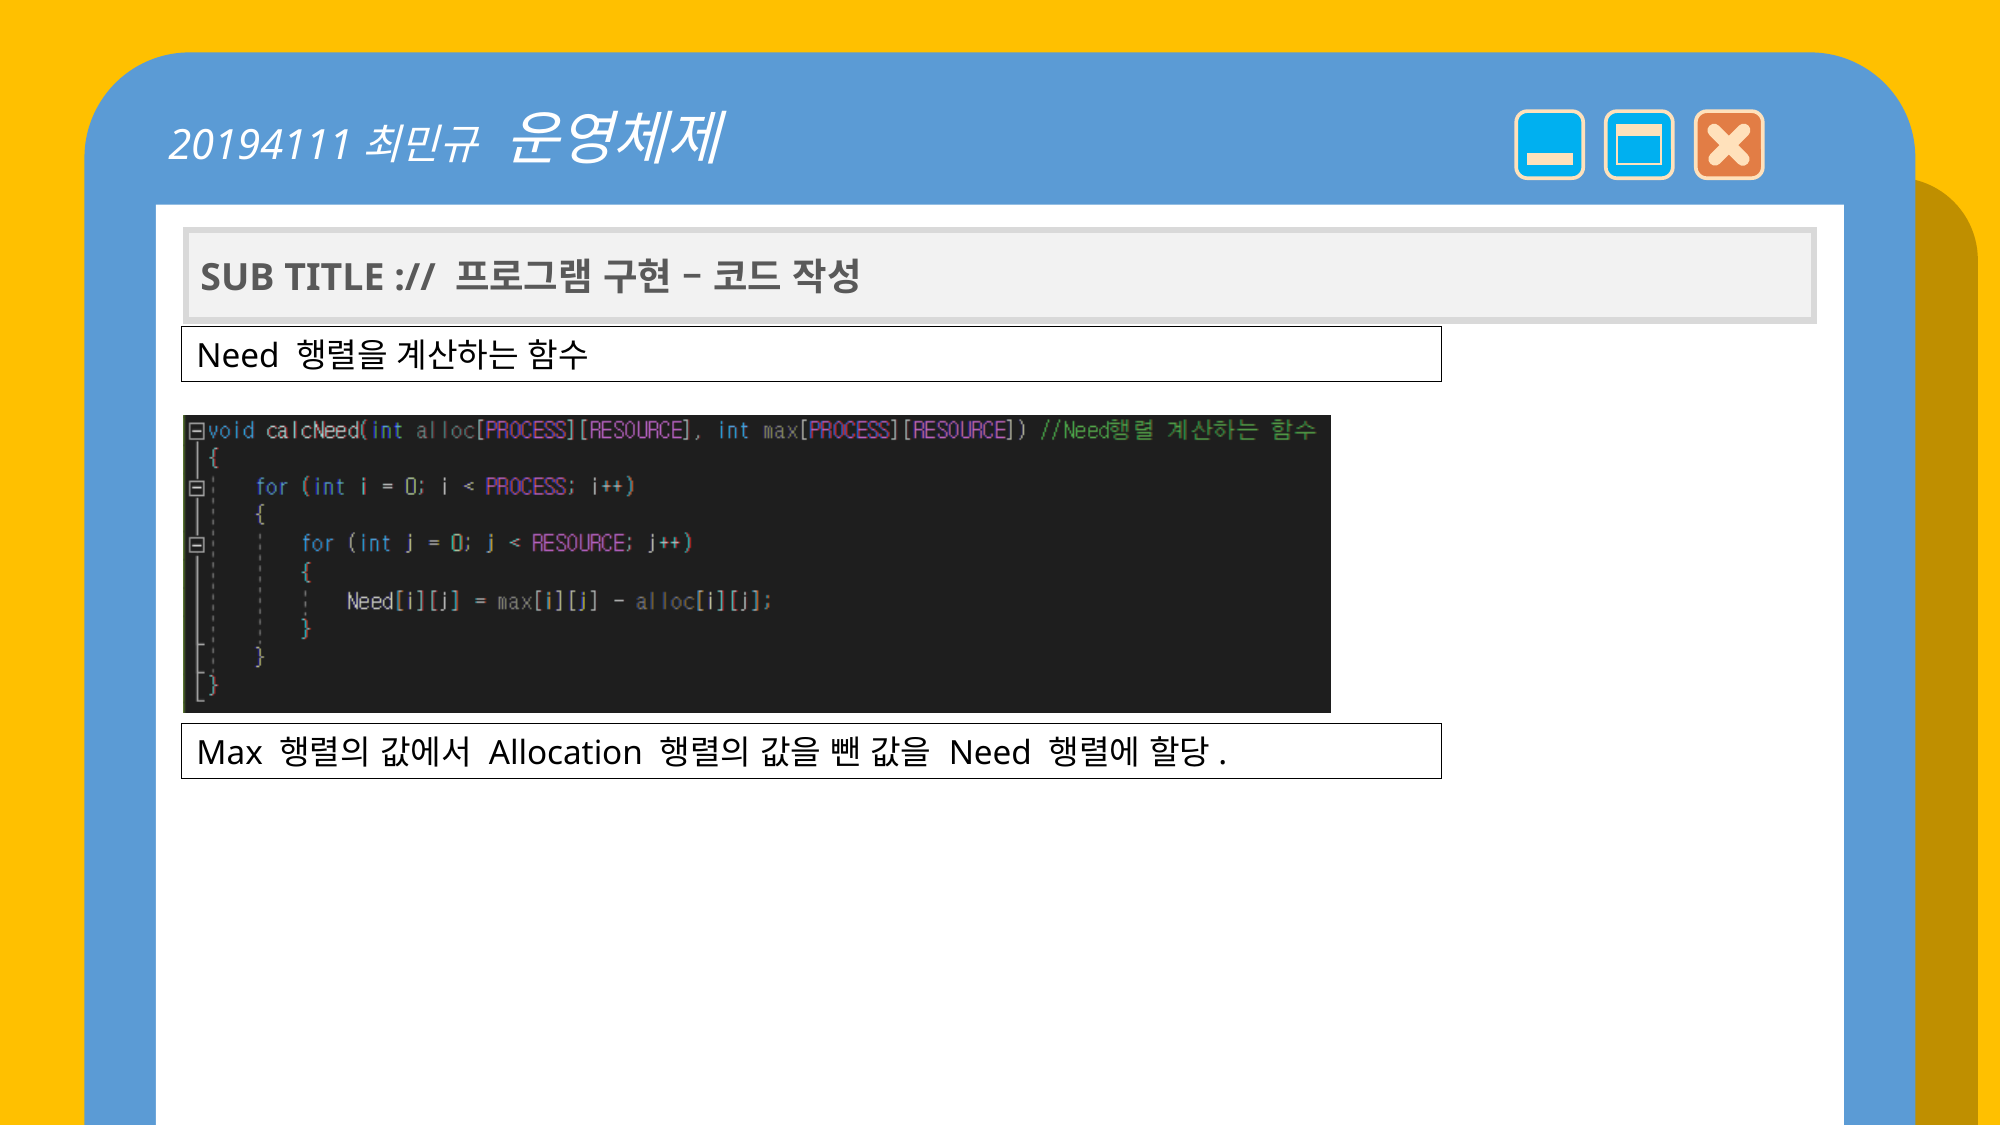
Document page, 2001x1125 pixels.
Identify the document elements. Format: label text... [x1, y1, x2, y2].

picture [183, 415, 1331, 713]
text_box Need 행렬을 계산하는 함수 [181, 326, 1442, 382]
text_box 20194111최민규 운영체제 [83, 51, 1917, 1125]
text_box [1516, 111, 1763, 179]
text_box [155, 204, 1845, 1125]
text_box Max 행렬의 값에서 Allocation 행렬의 값을 뺀 값을 Need 행렬에 할당. [181, 723, 1442, 779]
text_box [125, 77, 1874, 170]
text_box [1917, 179, 1979, 1125]
text_box SUB TITLE :// 프로그램 구현 – 코드 작성 [185, 229, 1815, 322]
